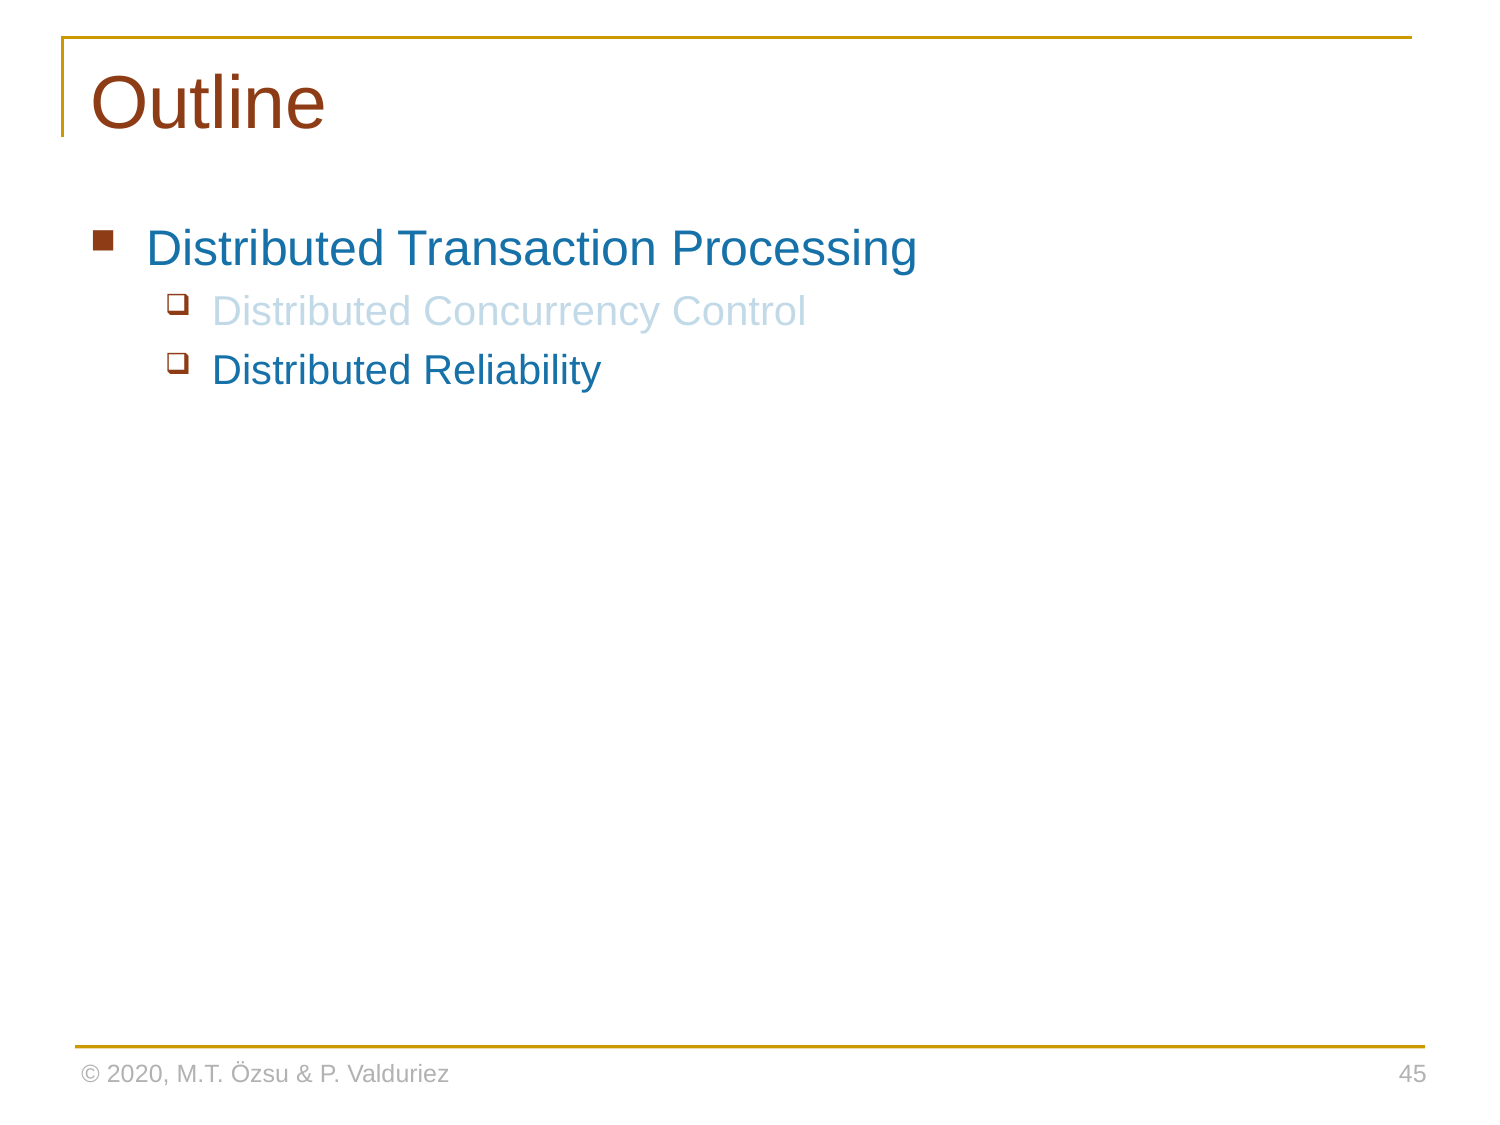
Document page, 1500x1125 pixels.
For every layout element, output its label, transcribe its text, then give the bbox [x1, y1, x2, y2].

title Outline [74, 45, 1426, 207]
list Distributed Transaction Processing Distributed Concurrency Control Distributed Reliability [74, 207, 1426, 1006]
footer © 2020, M.T. Özsu & P. Valduriez [66, 1042, 573, 1103]
slide_number 45 [1104, 1042, 1442, 1103]
